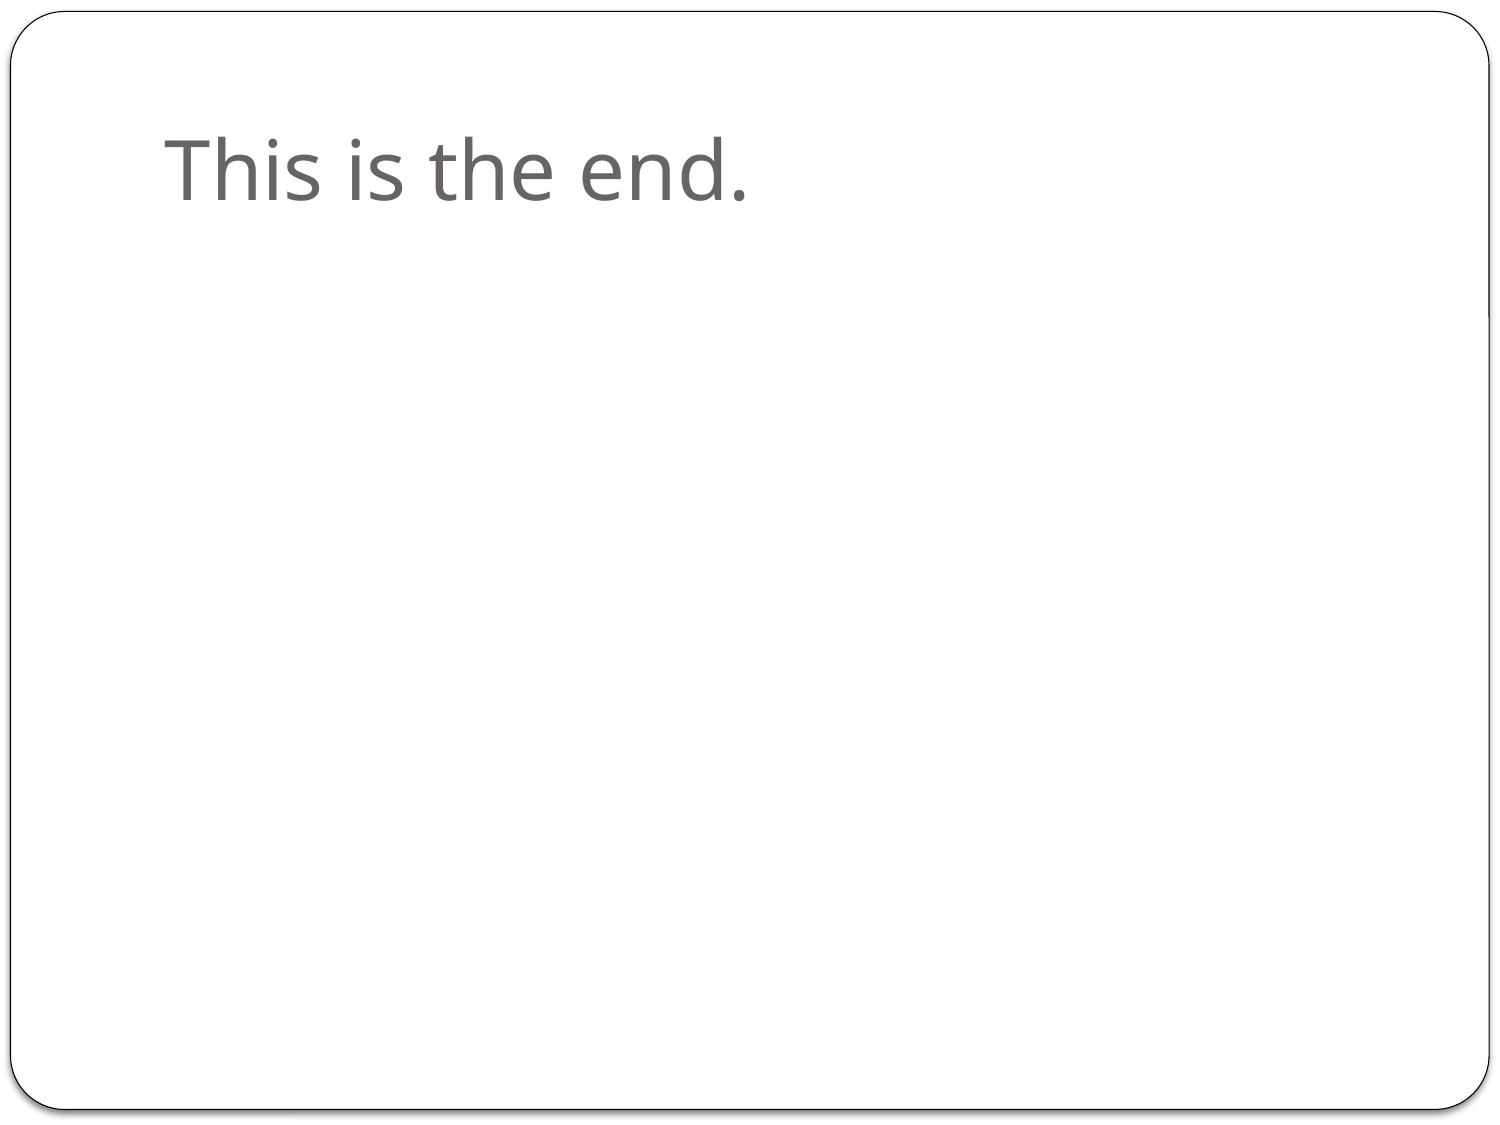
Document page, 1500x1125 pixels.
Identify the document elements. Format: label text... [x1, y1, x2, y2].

title This is the end. [150, 45, 1425, 233]
